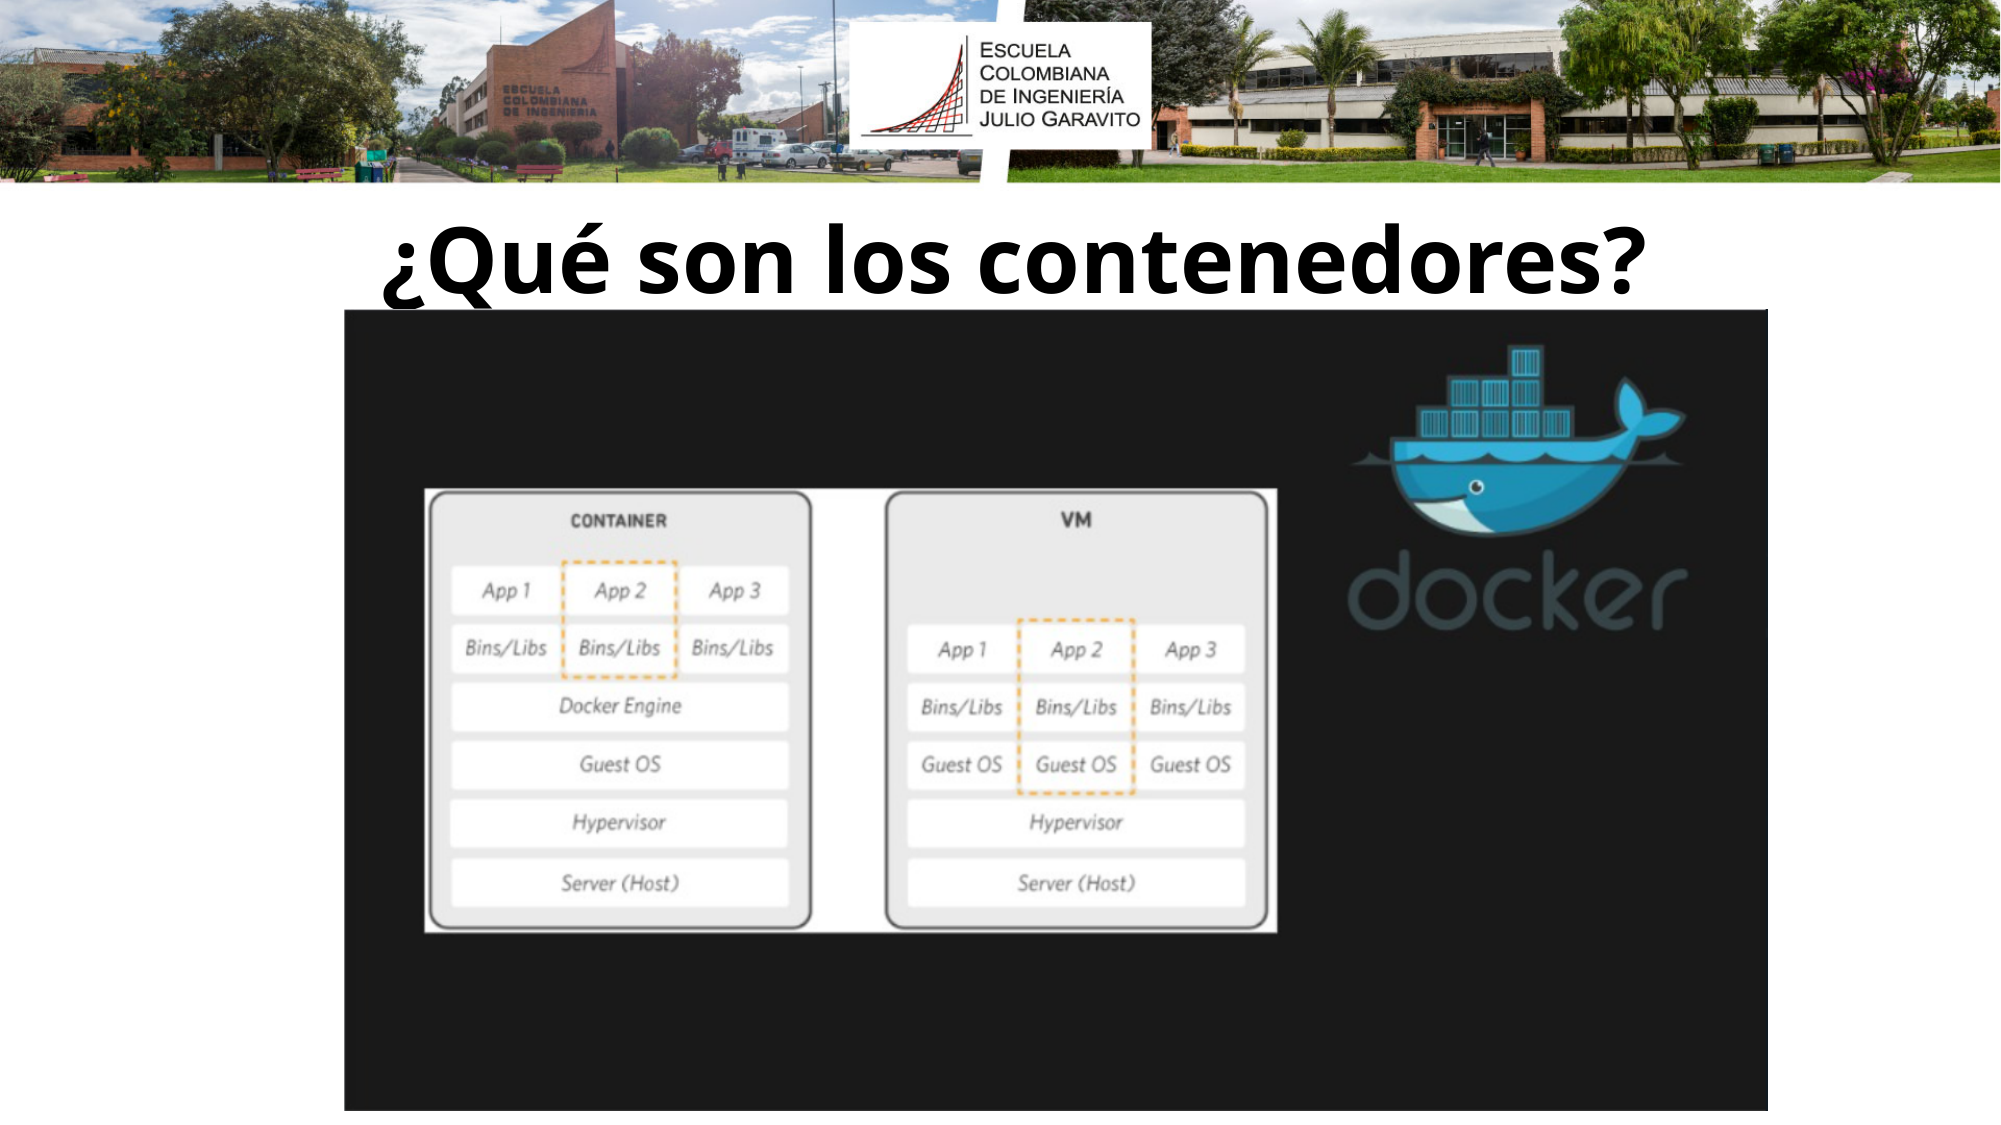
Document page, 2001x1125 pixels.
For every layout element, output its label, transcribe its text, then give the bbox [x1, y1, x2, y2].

title ¿Qué son los contenedores? [152, 155, 1878, 373]
picture [0, 0, 2001, 1125]
